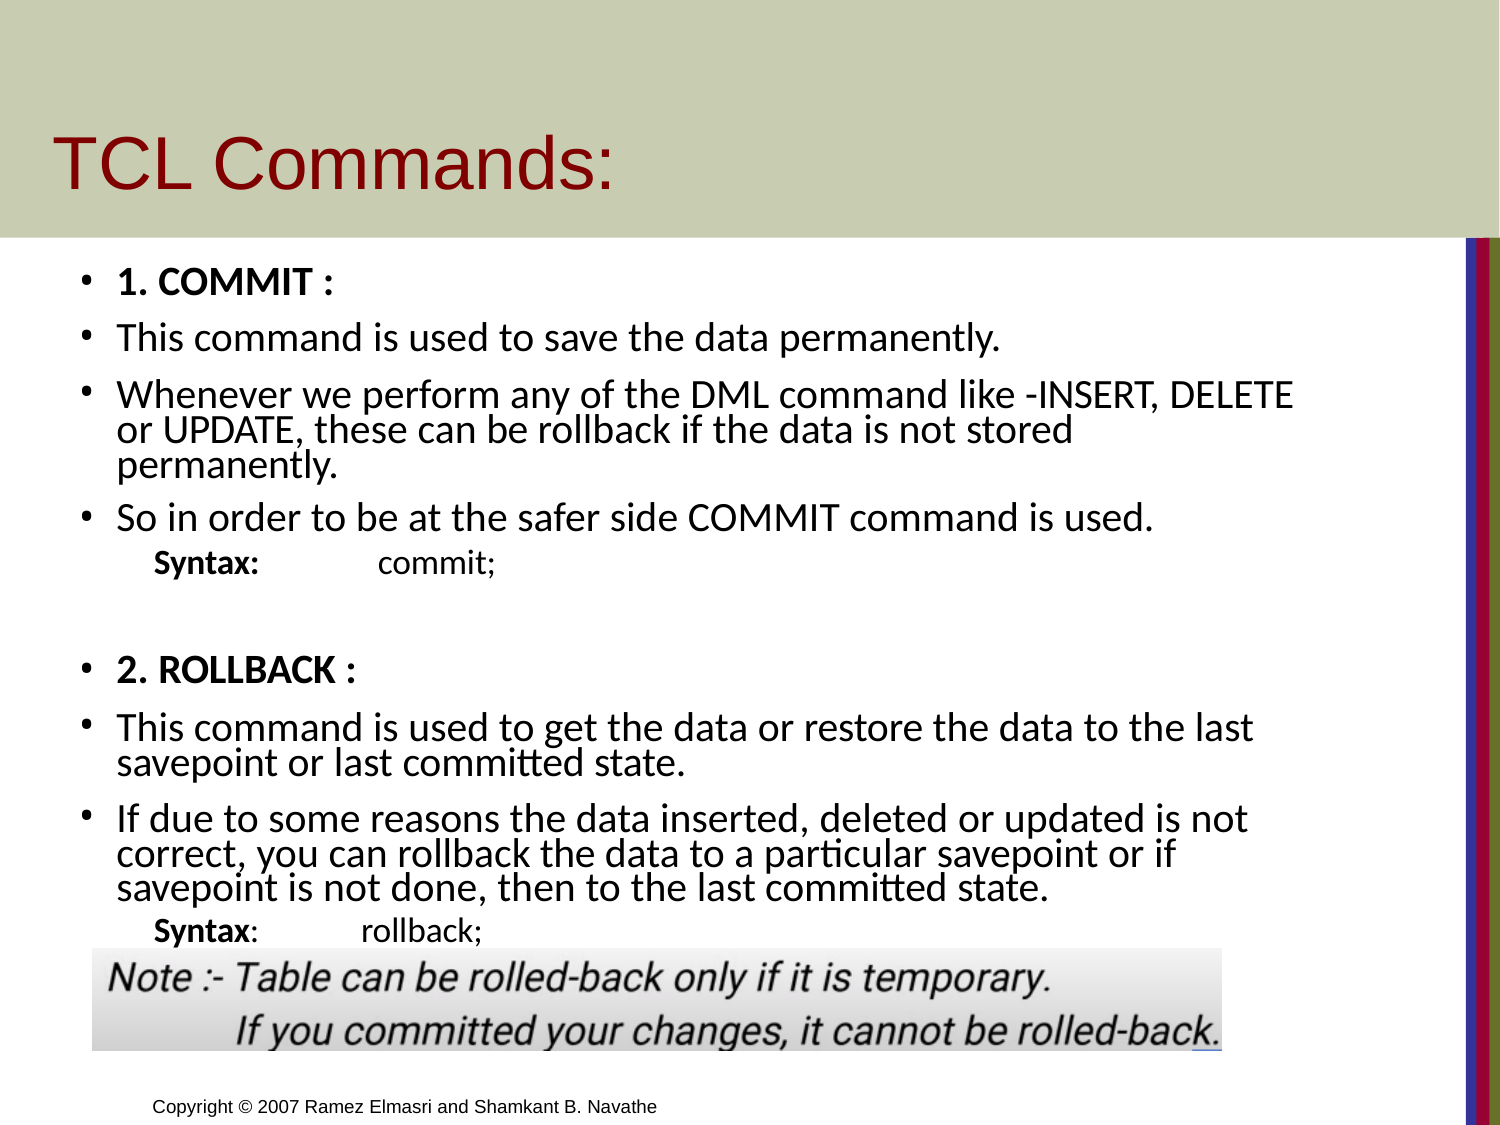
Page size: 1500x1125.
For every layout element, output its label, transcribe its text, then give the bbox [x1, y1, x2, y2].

text_box 1. COMMIT : This command is used to save the data permanently. Whenever we perform any of the DML command like -INSERT, DELETE or UPDATE, these can be rollback if the data is not stored permanently. So in order to be at the safer side COMMIT command is used. Syntax: commit; 2. ROLLBACK : This command is used to get the data or restore the data to the last savepoint or last committed state. If due to some reasons the data inserted, deleted or updated is not correct, you can rollback the data to a particular savepoint or if savepoint is not done, then to the last committed state. Syntax: rollback; [76, 246, 1350, 1010]
picture [92, 948, 1223, 1051]
title TCL Commands: [37, 49, 1317, 213]
